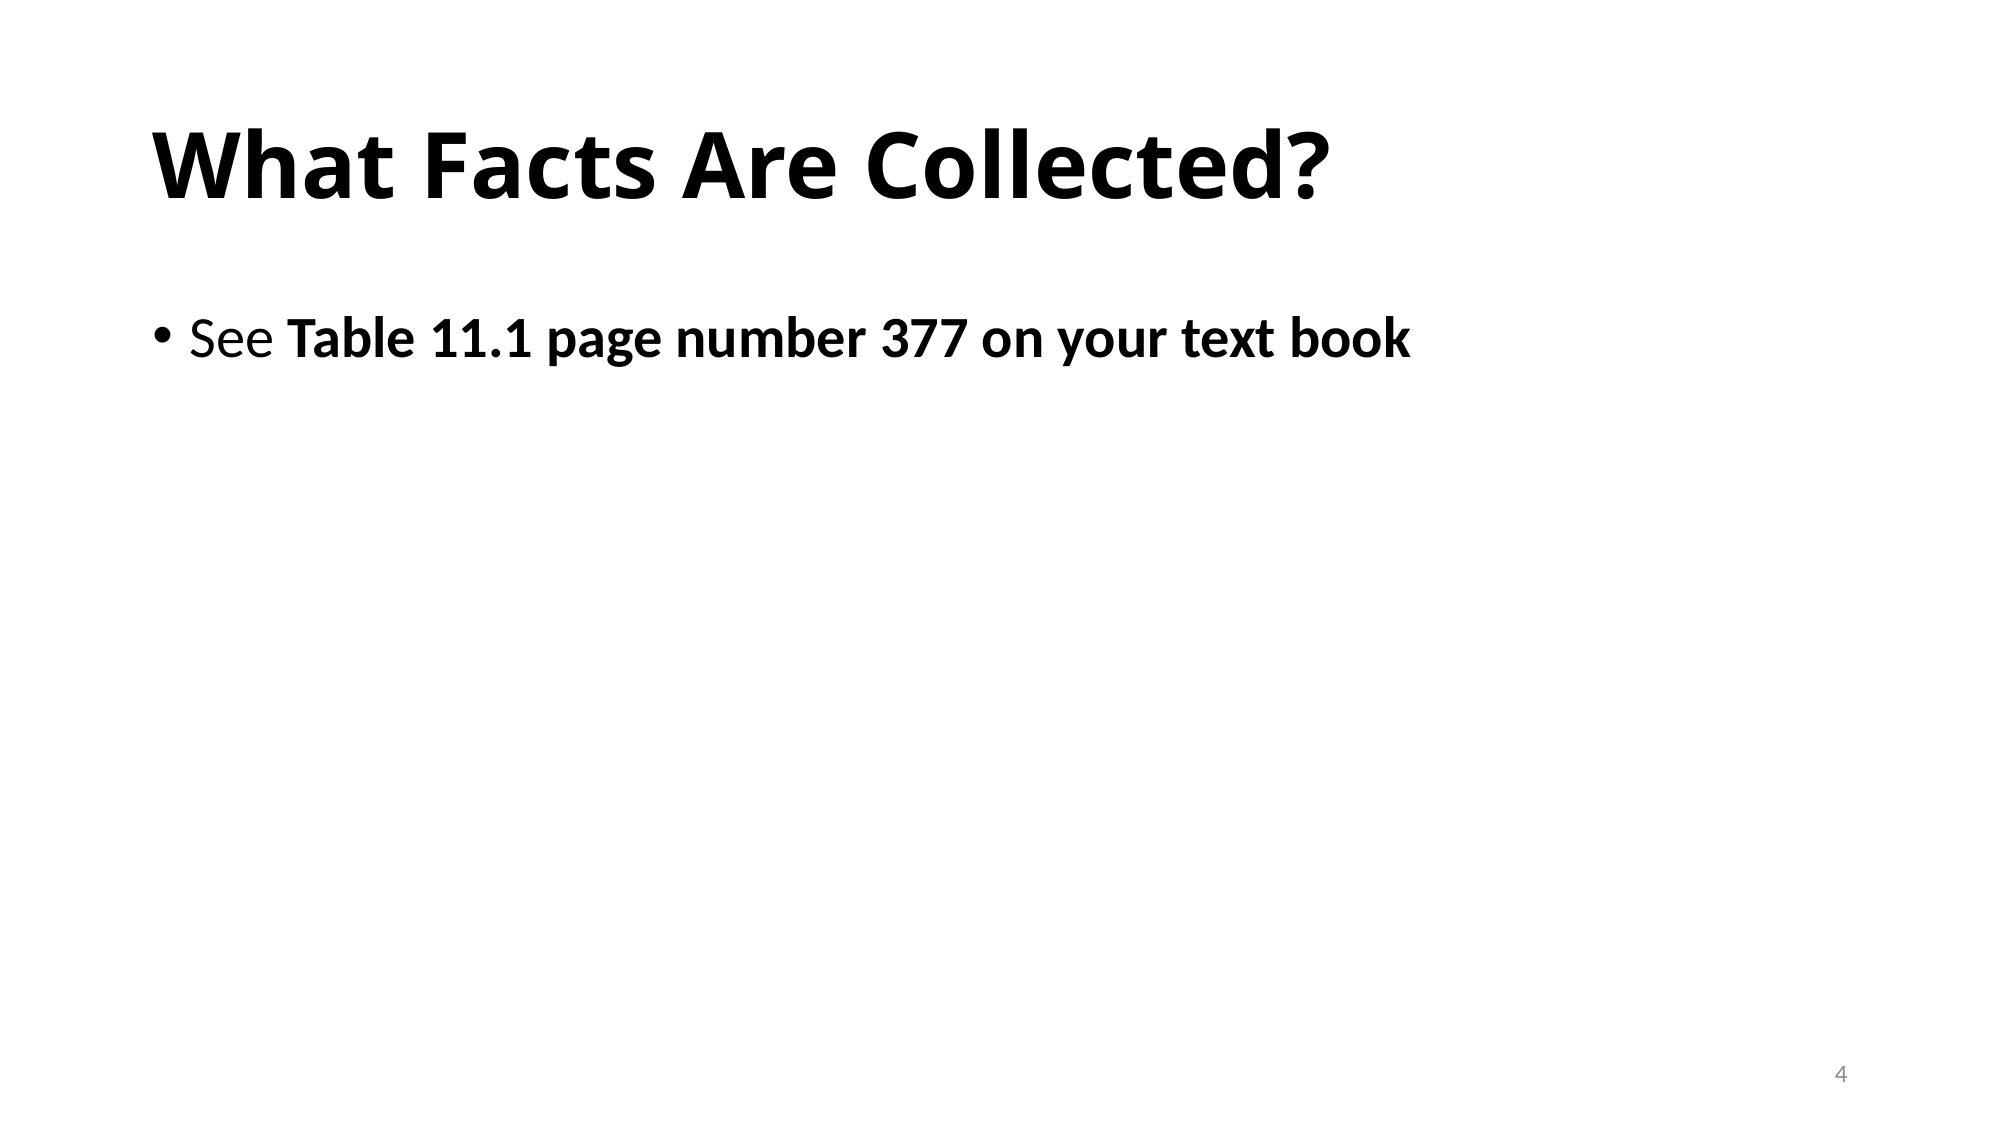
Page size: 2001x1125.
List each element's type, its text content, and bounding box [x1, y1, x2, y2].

slide_number 4 [1412, 1042, 1863, 1103]
title What Facts Are Collected? [137, 59, 1863, 278]
list See Table 11.1 page number 377 on your text book [137, 299, 1863, 1014]
